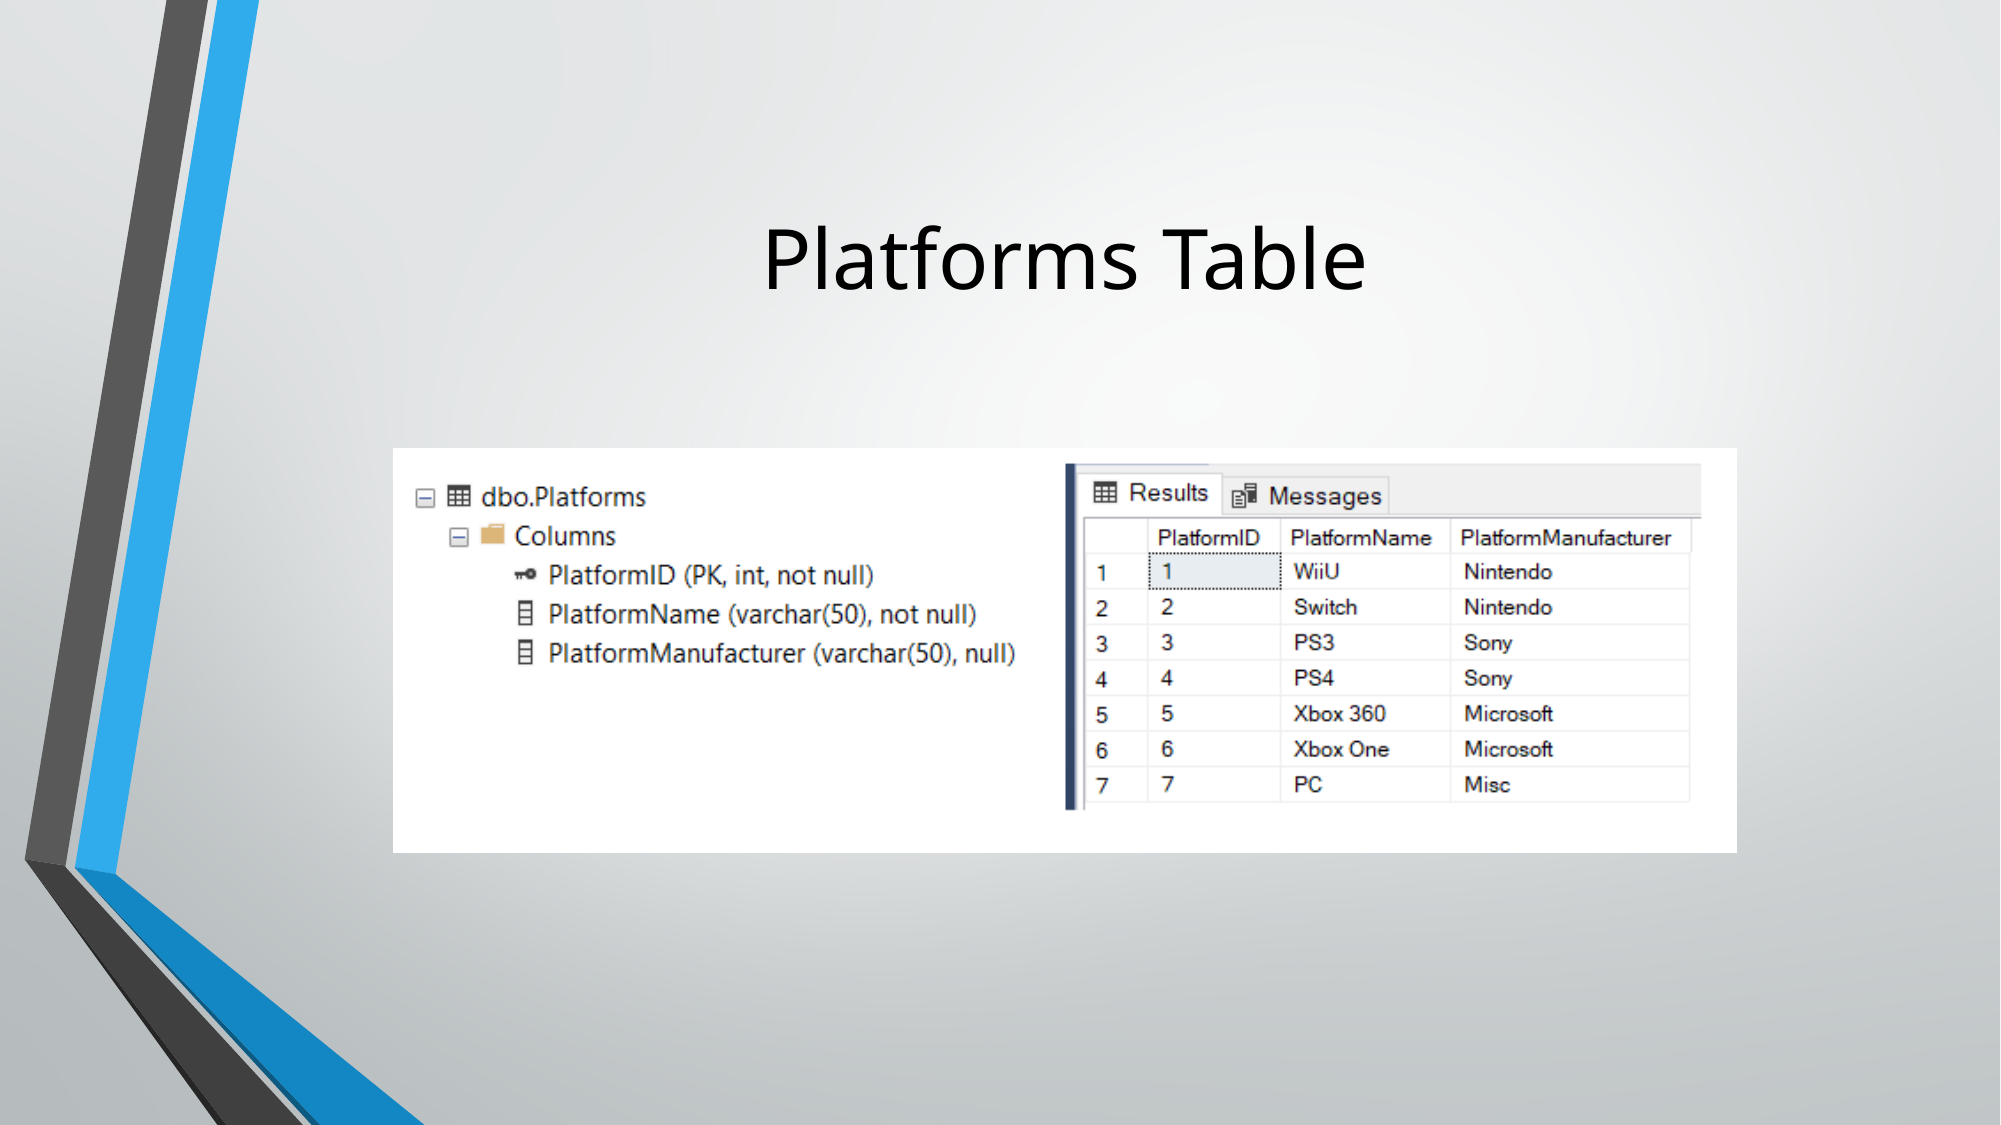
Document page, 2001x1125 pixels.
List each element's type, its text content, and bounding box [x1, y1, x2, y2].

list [392, 448, 1737, 853]
title Platforms Table [243, 112, 1887, 400]
